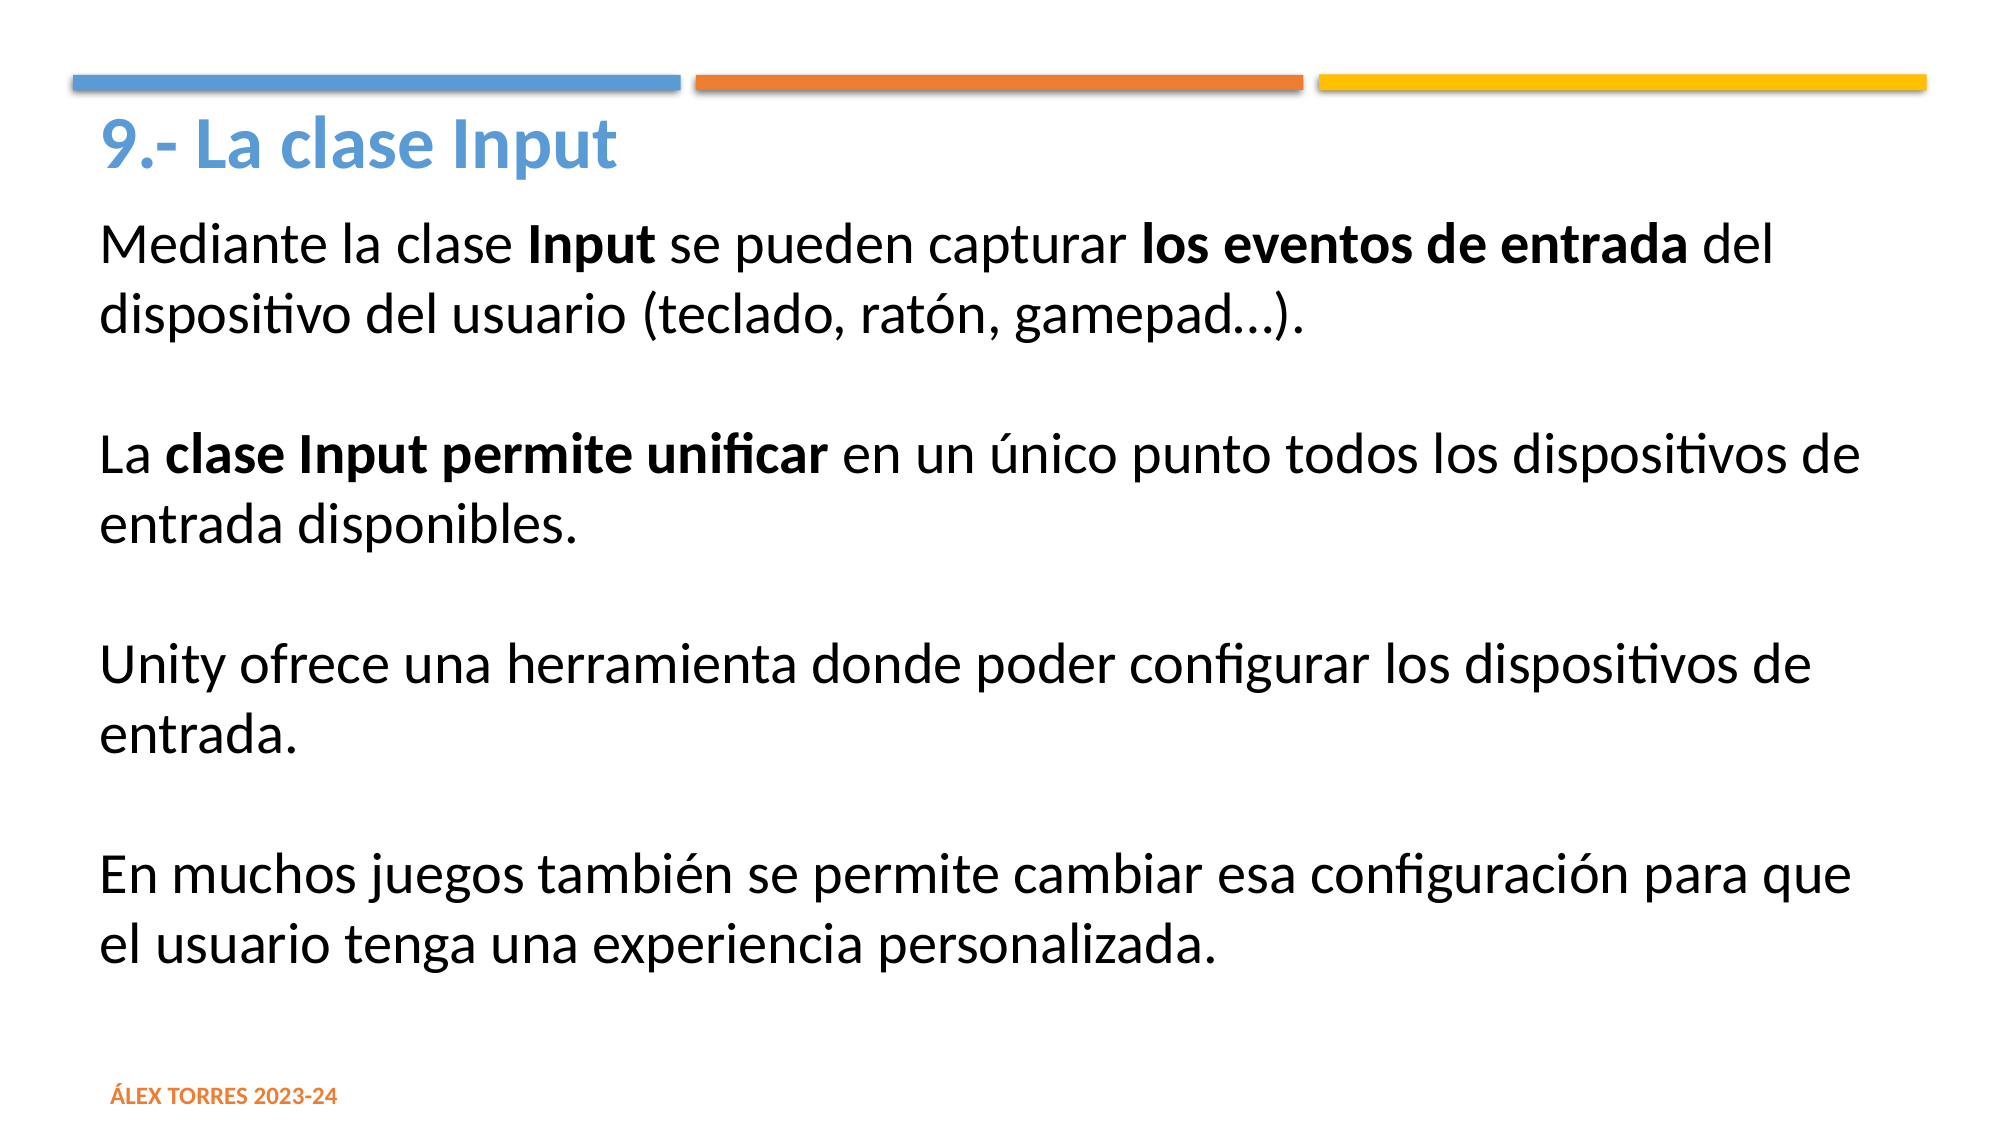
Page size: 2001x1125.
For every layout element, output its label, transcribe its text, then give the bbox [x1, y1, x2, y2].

text_box Mediante la clase Input se pueden capturar los eventos de entrada del dispositivo del usuario (teclado, ratón, gamepad…). La clase Input permite unificar en un único punto todos los dispositivos de entrada disponibles. Unity ofrece una herramienta donde poder configurar los dispositivos de entrada. En muchos juegos también se permite cambiar esa configuración para que el usuario tenga una experiencia personalizada. [85, 190, 1915, 1074]
text_box 9.- La clase Input [85, 78, 1915, 188]
